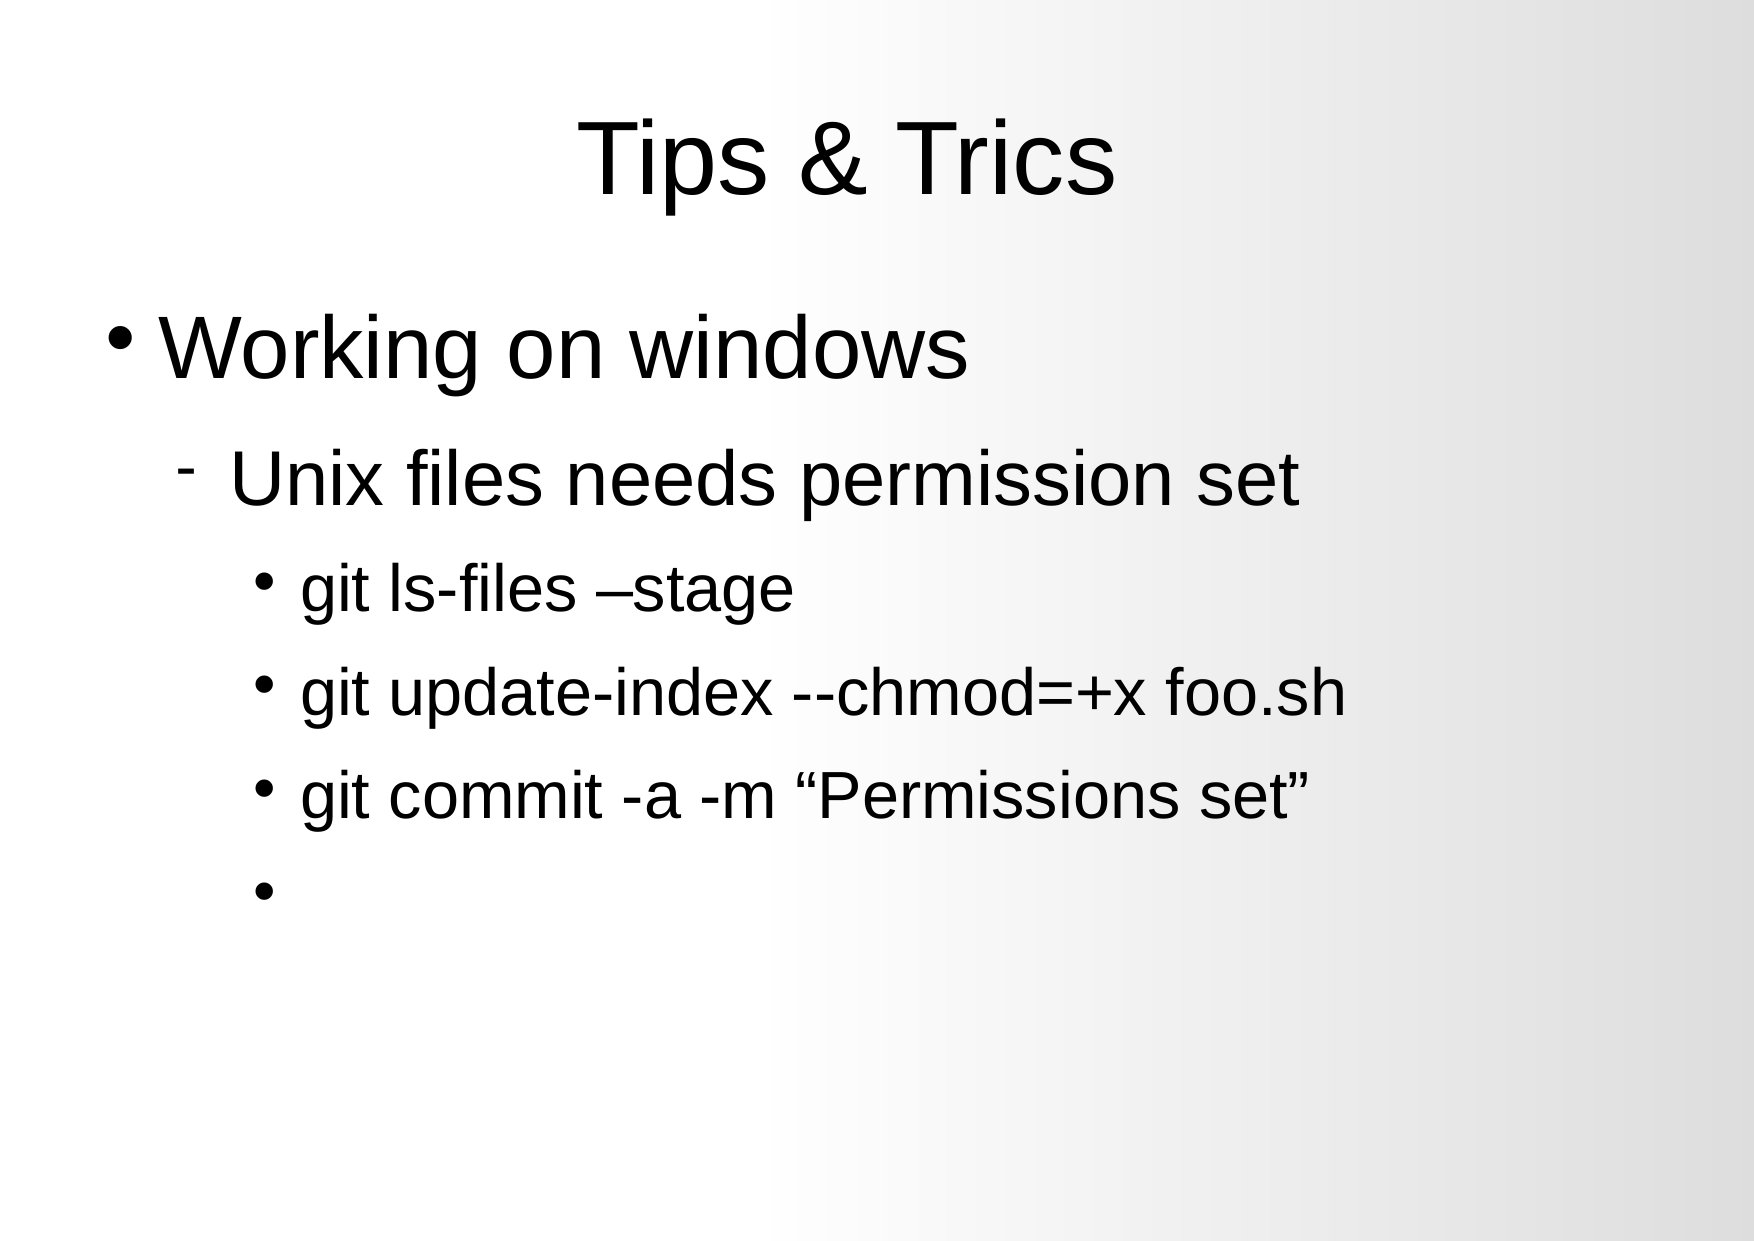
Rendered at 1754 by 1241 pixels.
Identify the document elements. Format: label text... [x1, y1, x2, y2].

text_box Tips & Trics [87, 49, 1667, 257]
text_box Working on windows Unix files needs permission set git ls-files –stage git update-index --chmod=+x foo.sh git commit -a -m “Permissions set” [87, 290, 1667, 1010]
